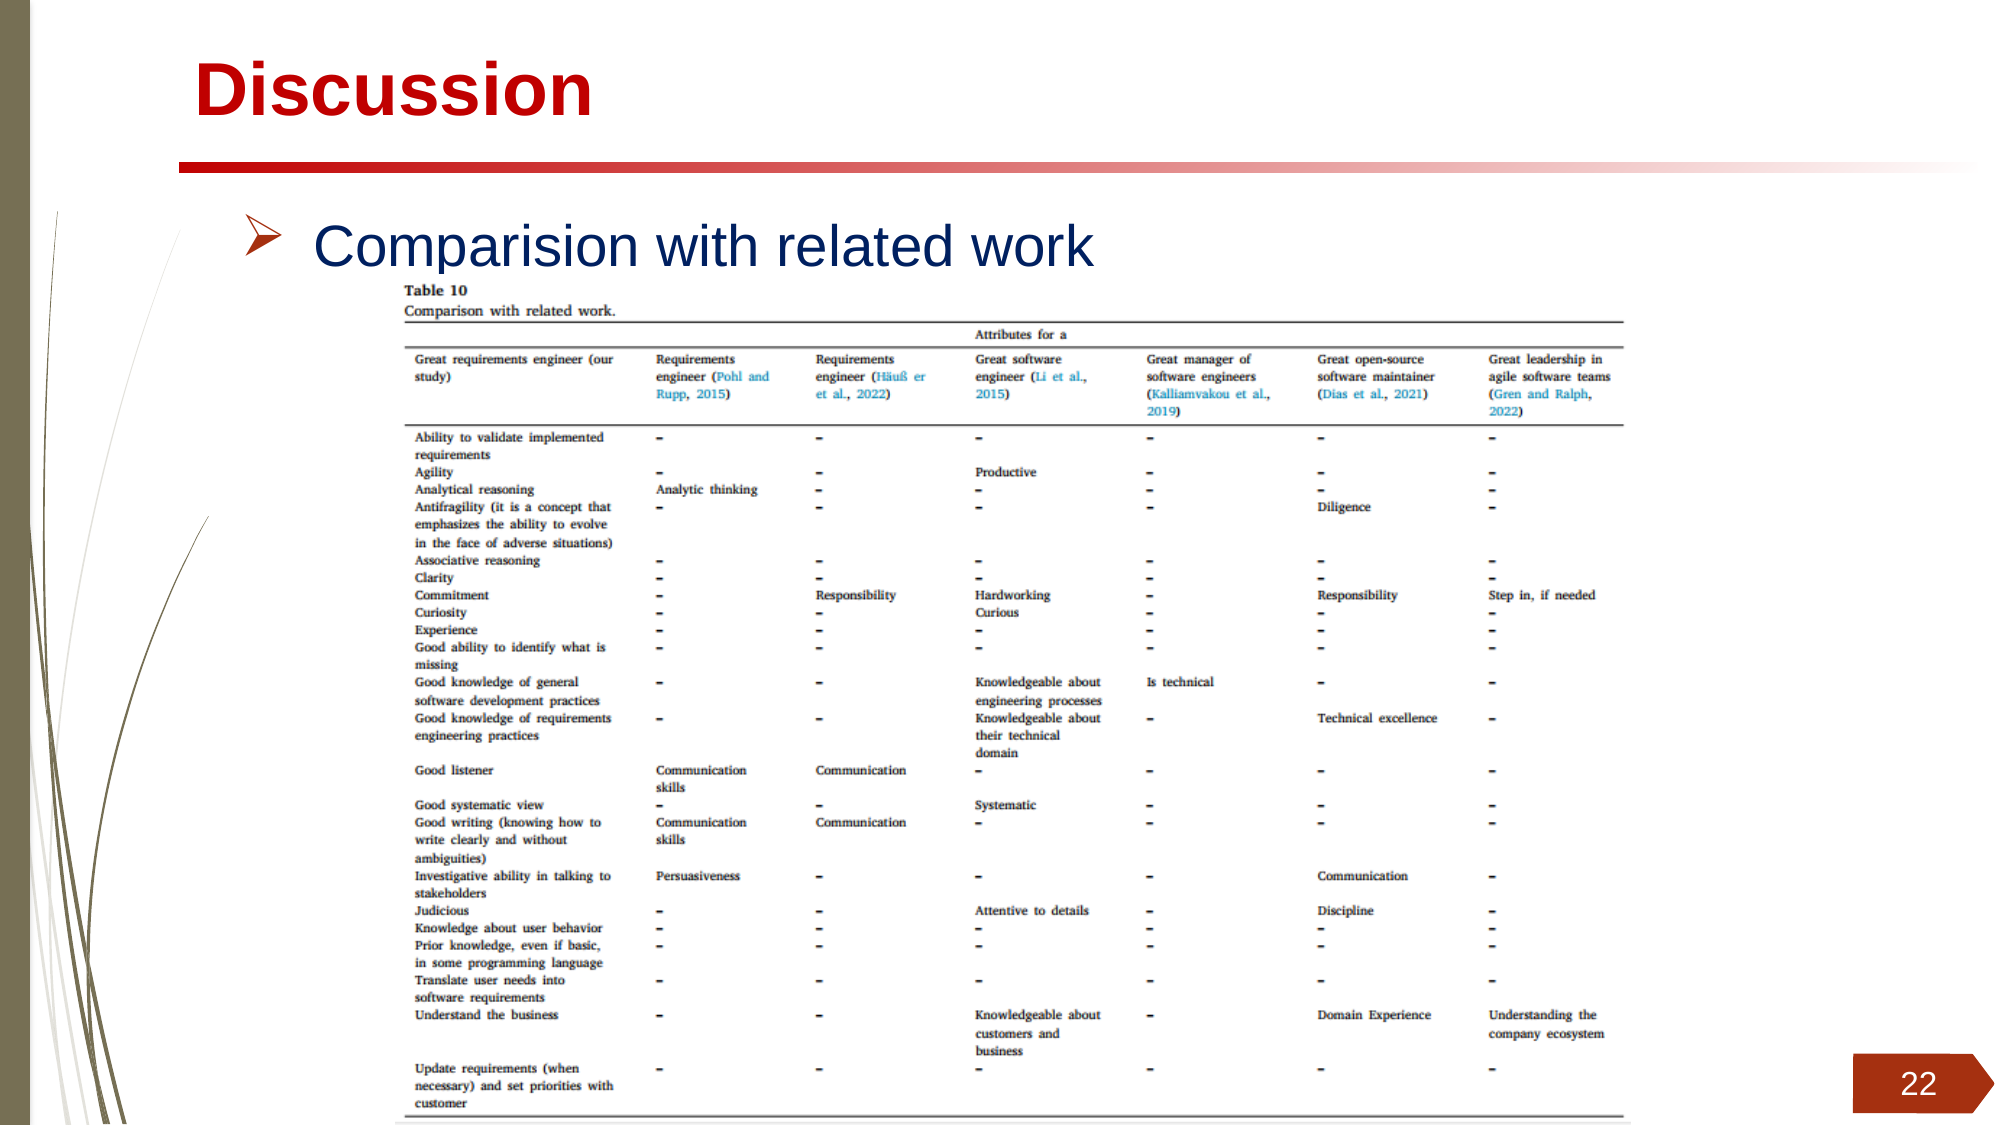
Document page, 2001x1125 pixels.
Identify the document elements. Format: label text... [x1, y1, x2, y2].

title Discussion [179, 33, 1888, 157]
picture [395, 274, 1631, 1125]
list Comparision with related work [225, 200, 1888, 726]
slide_number 22 [1855, 1052, 1983, 1113]
